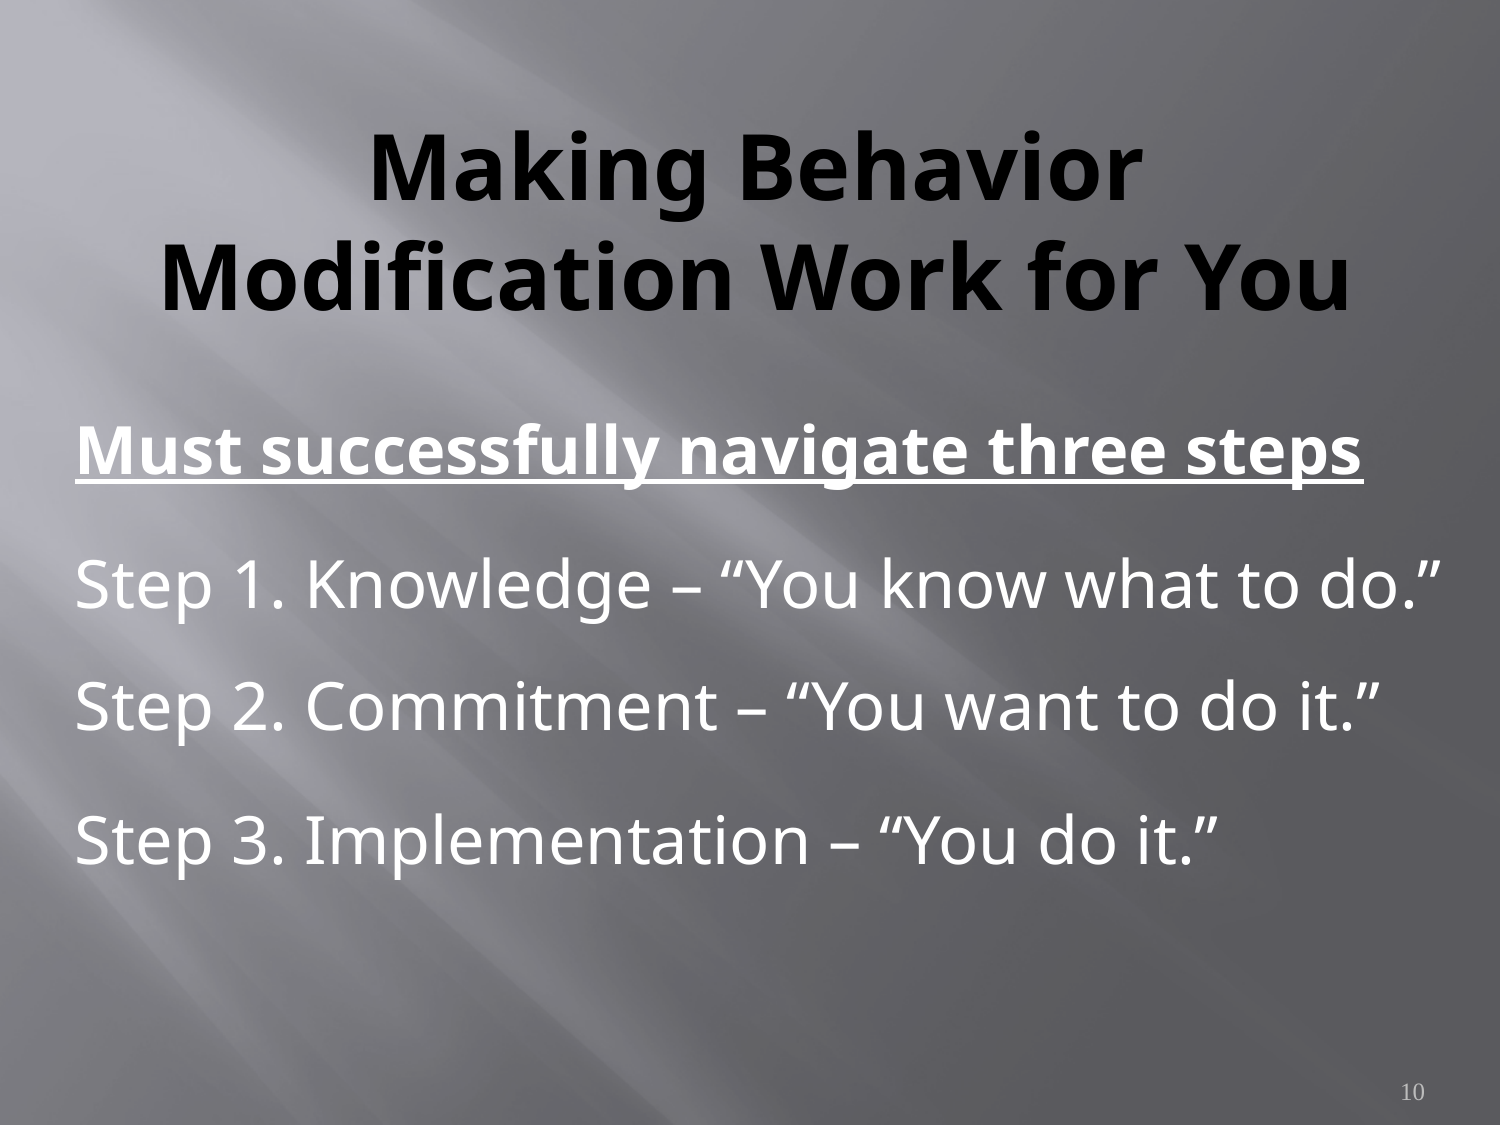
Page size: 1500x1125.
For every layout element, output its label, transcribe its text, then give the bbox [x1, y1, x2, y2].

slide_number 10 [1299, 1052, 1425, 1113]
title Making Behavior Modification Work for You [99, 125, 1413, 313]
list Must successfully navigate three steps Step 1. Knowledge – “You know what to do.” Step 2. Commitment – “You want to do it.” Step 3. Implementation – “You do it.” [37, 399, 1500, 976]
